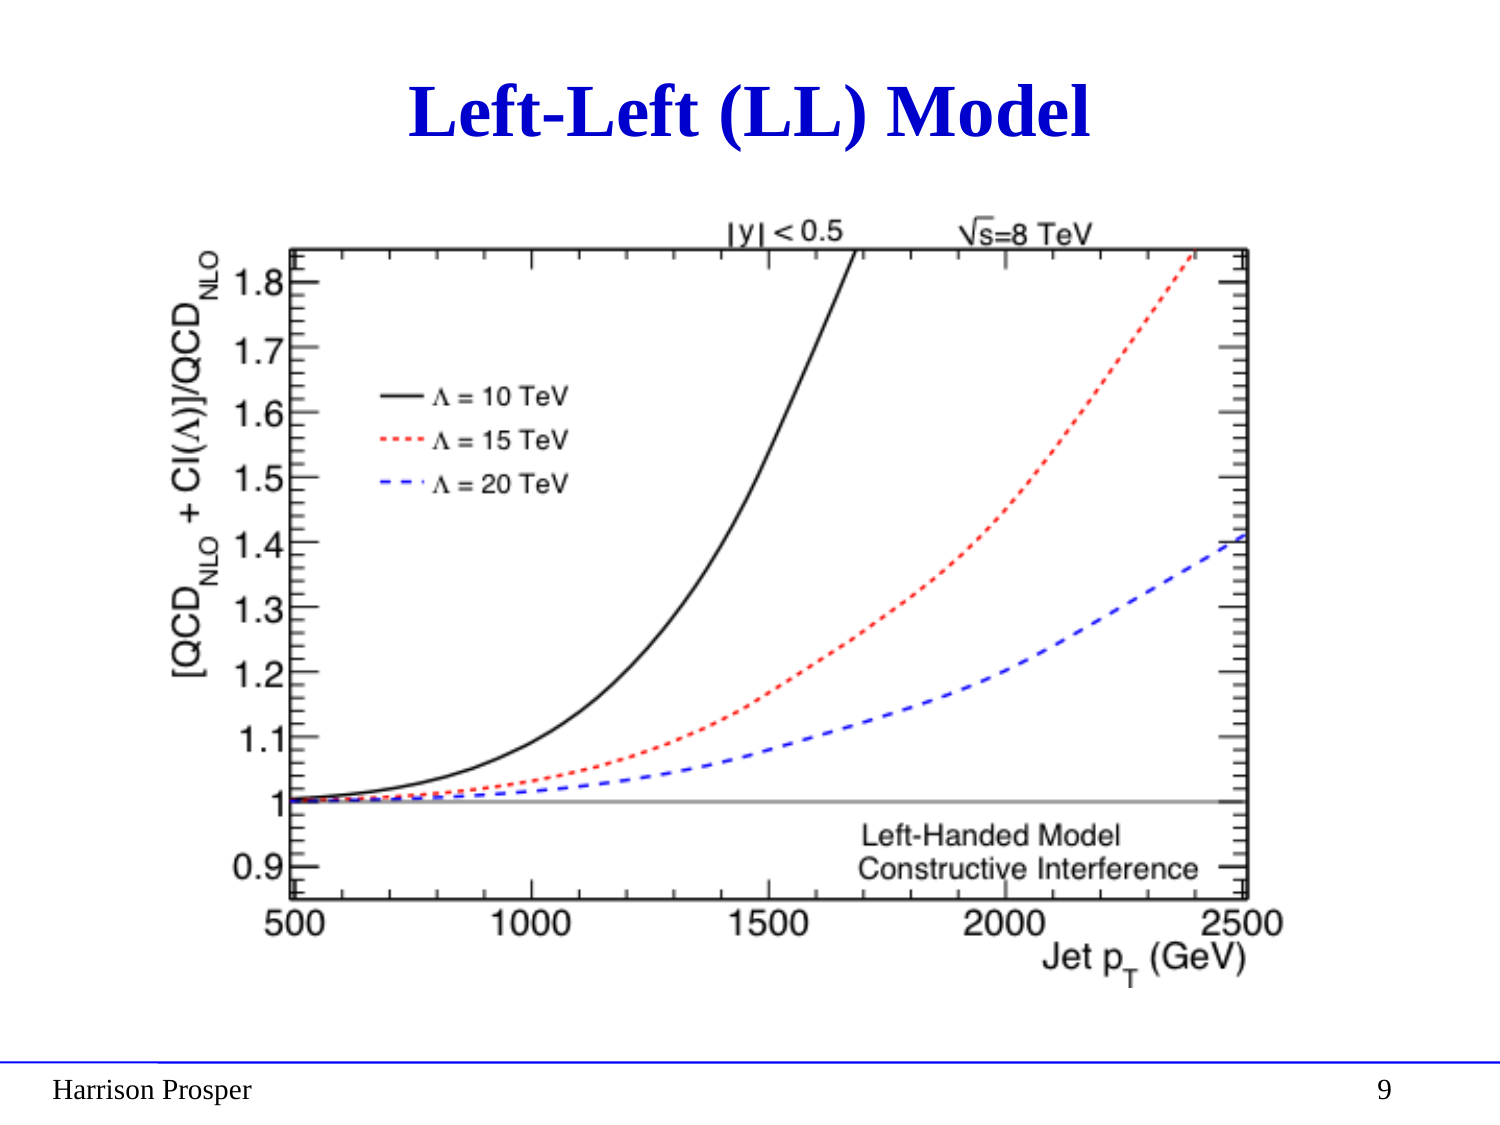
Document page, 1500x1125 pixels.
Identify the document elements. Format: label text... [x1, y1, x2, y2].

slide_number 9 [1362, 1062, 1500, 1125]
picture [137, 187, 1319, 988]
footer Harrison Prosper [37, 1062, 1350, 1125]
title Left-Left (LL) Model [112, 37, 1388, 176]
